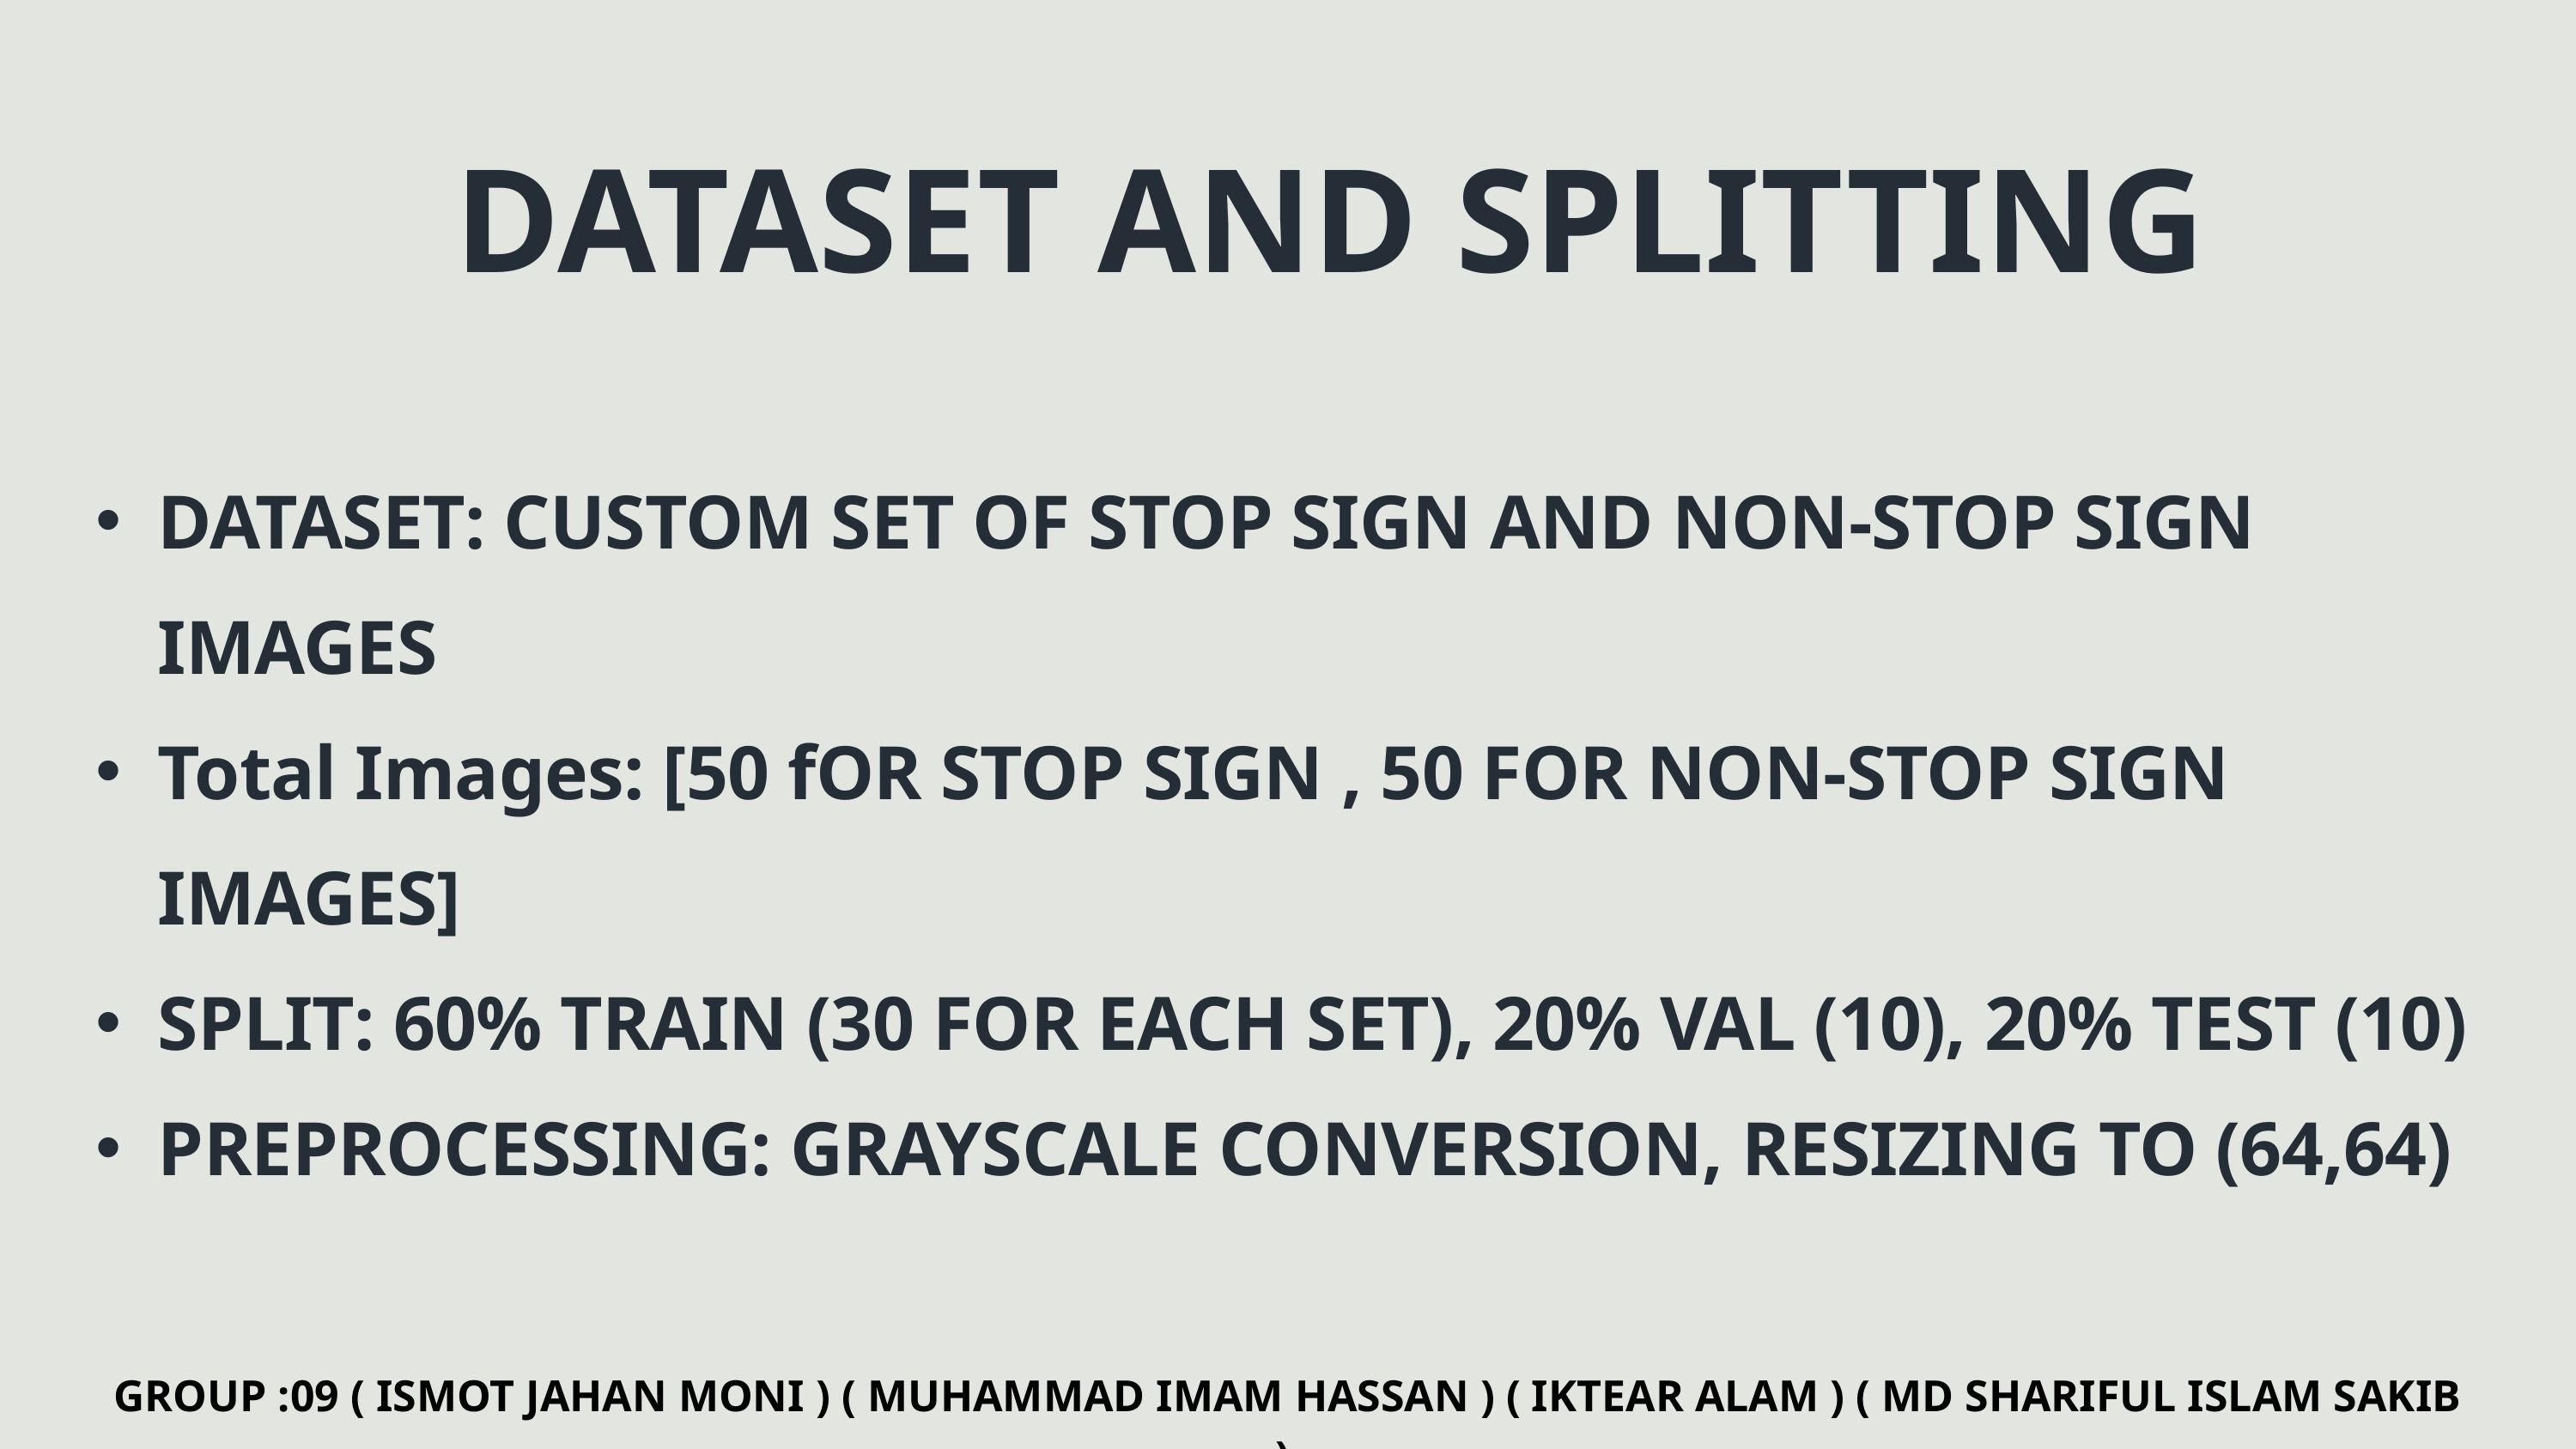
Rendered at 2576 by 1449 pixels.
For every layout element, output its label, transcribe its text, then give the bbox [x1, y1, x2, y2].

text_box GROUP :09 ( ISMOT JAHAN MONI ) ( MUHAMMAD IMAM HASSAN ) ( IKTEAR ALAM ) ( MD SHARIFUL ISLAM SAKIB ) [108, 1360, 2468, 1449]
text_box DATASET: CUSTOM SET OF STOP SIGN AND NON-STOP SIGN IMAGES Total Images: [50 fOR STOP SIGN , 50 FOR NON-STOP SIGN IMAGES] SPLIT: 60% TRAIN (30 FOR EACH SET), 20% VAL (10), 20% TEST (10) PREPROCESSING: GRAYSCALE CONVERSION, RESIZING TO (64,64) [32, 438, 2504, 1317]
text_box DATASET AND SPLITTING [392, 186, 2269, 415]
